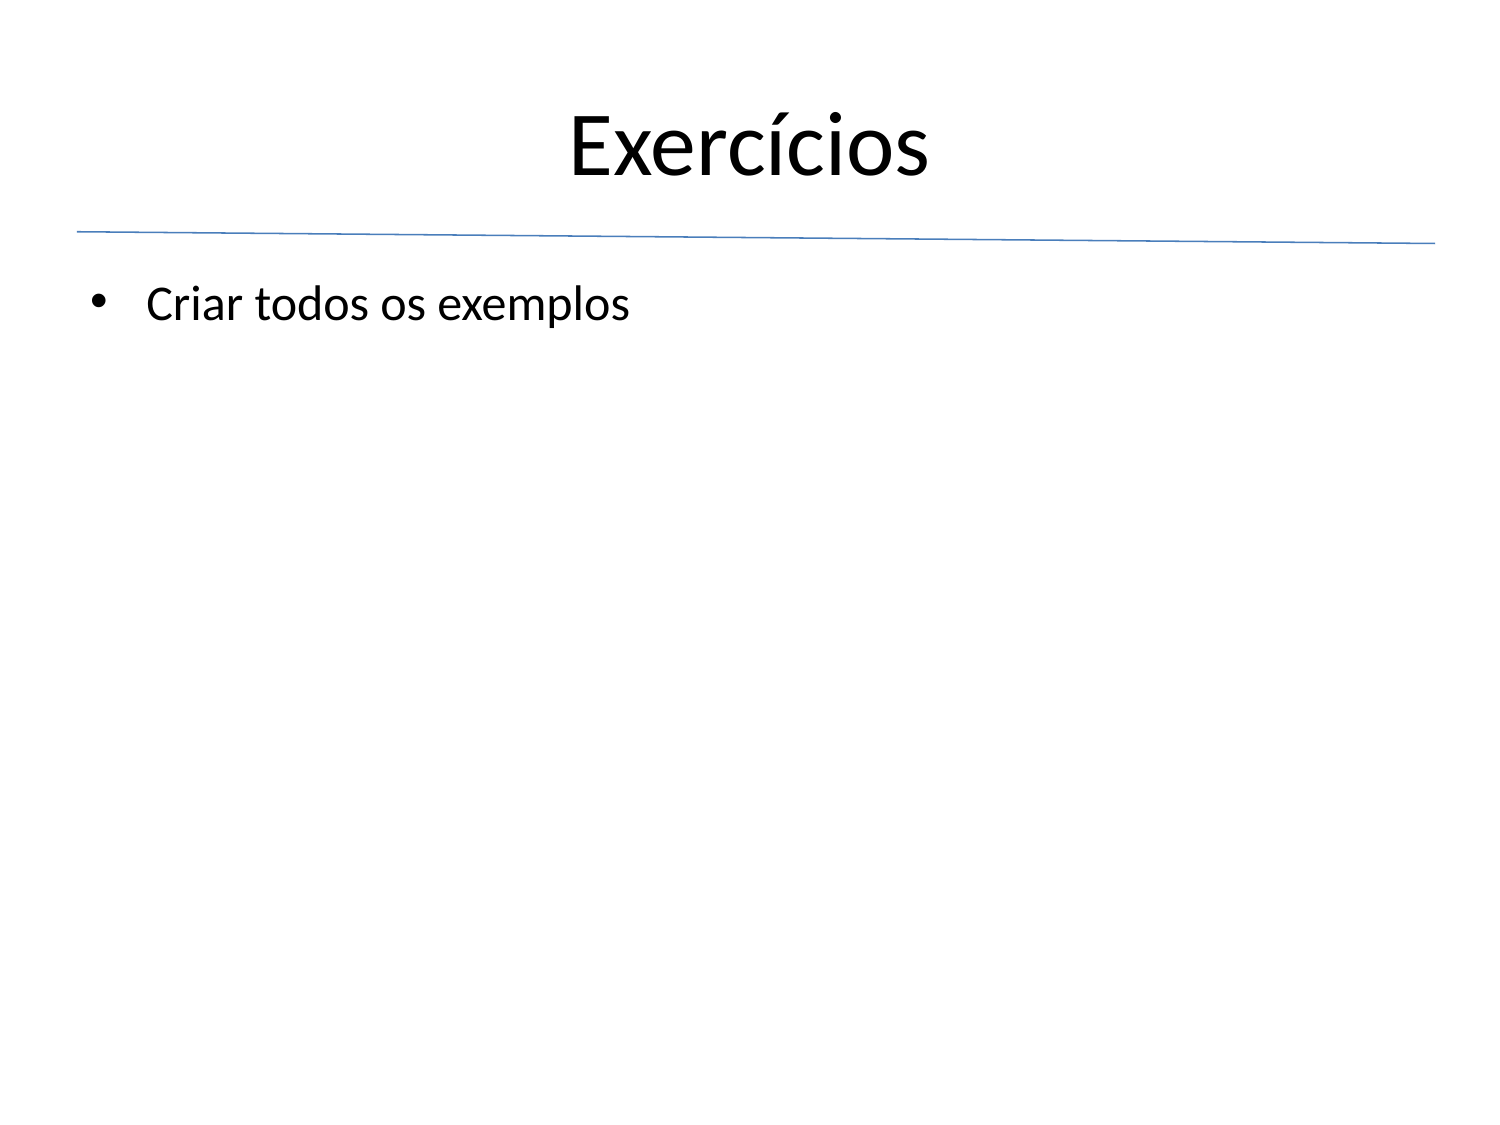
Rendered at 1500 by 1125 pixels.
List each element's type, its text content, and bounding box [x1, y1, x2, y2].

title Exercícios [75, 45, 1425, 231]
list Criar todos os exemplos [75, 262, 1425, 1005]
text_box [76, 231, 1436, 244]
